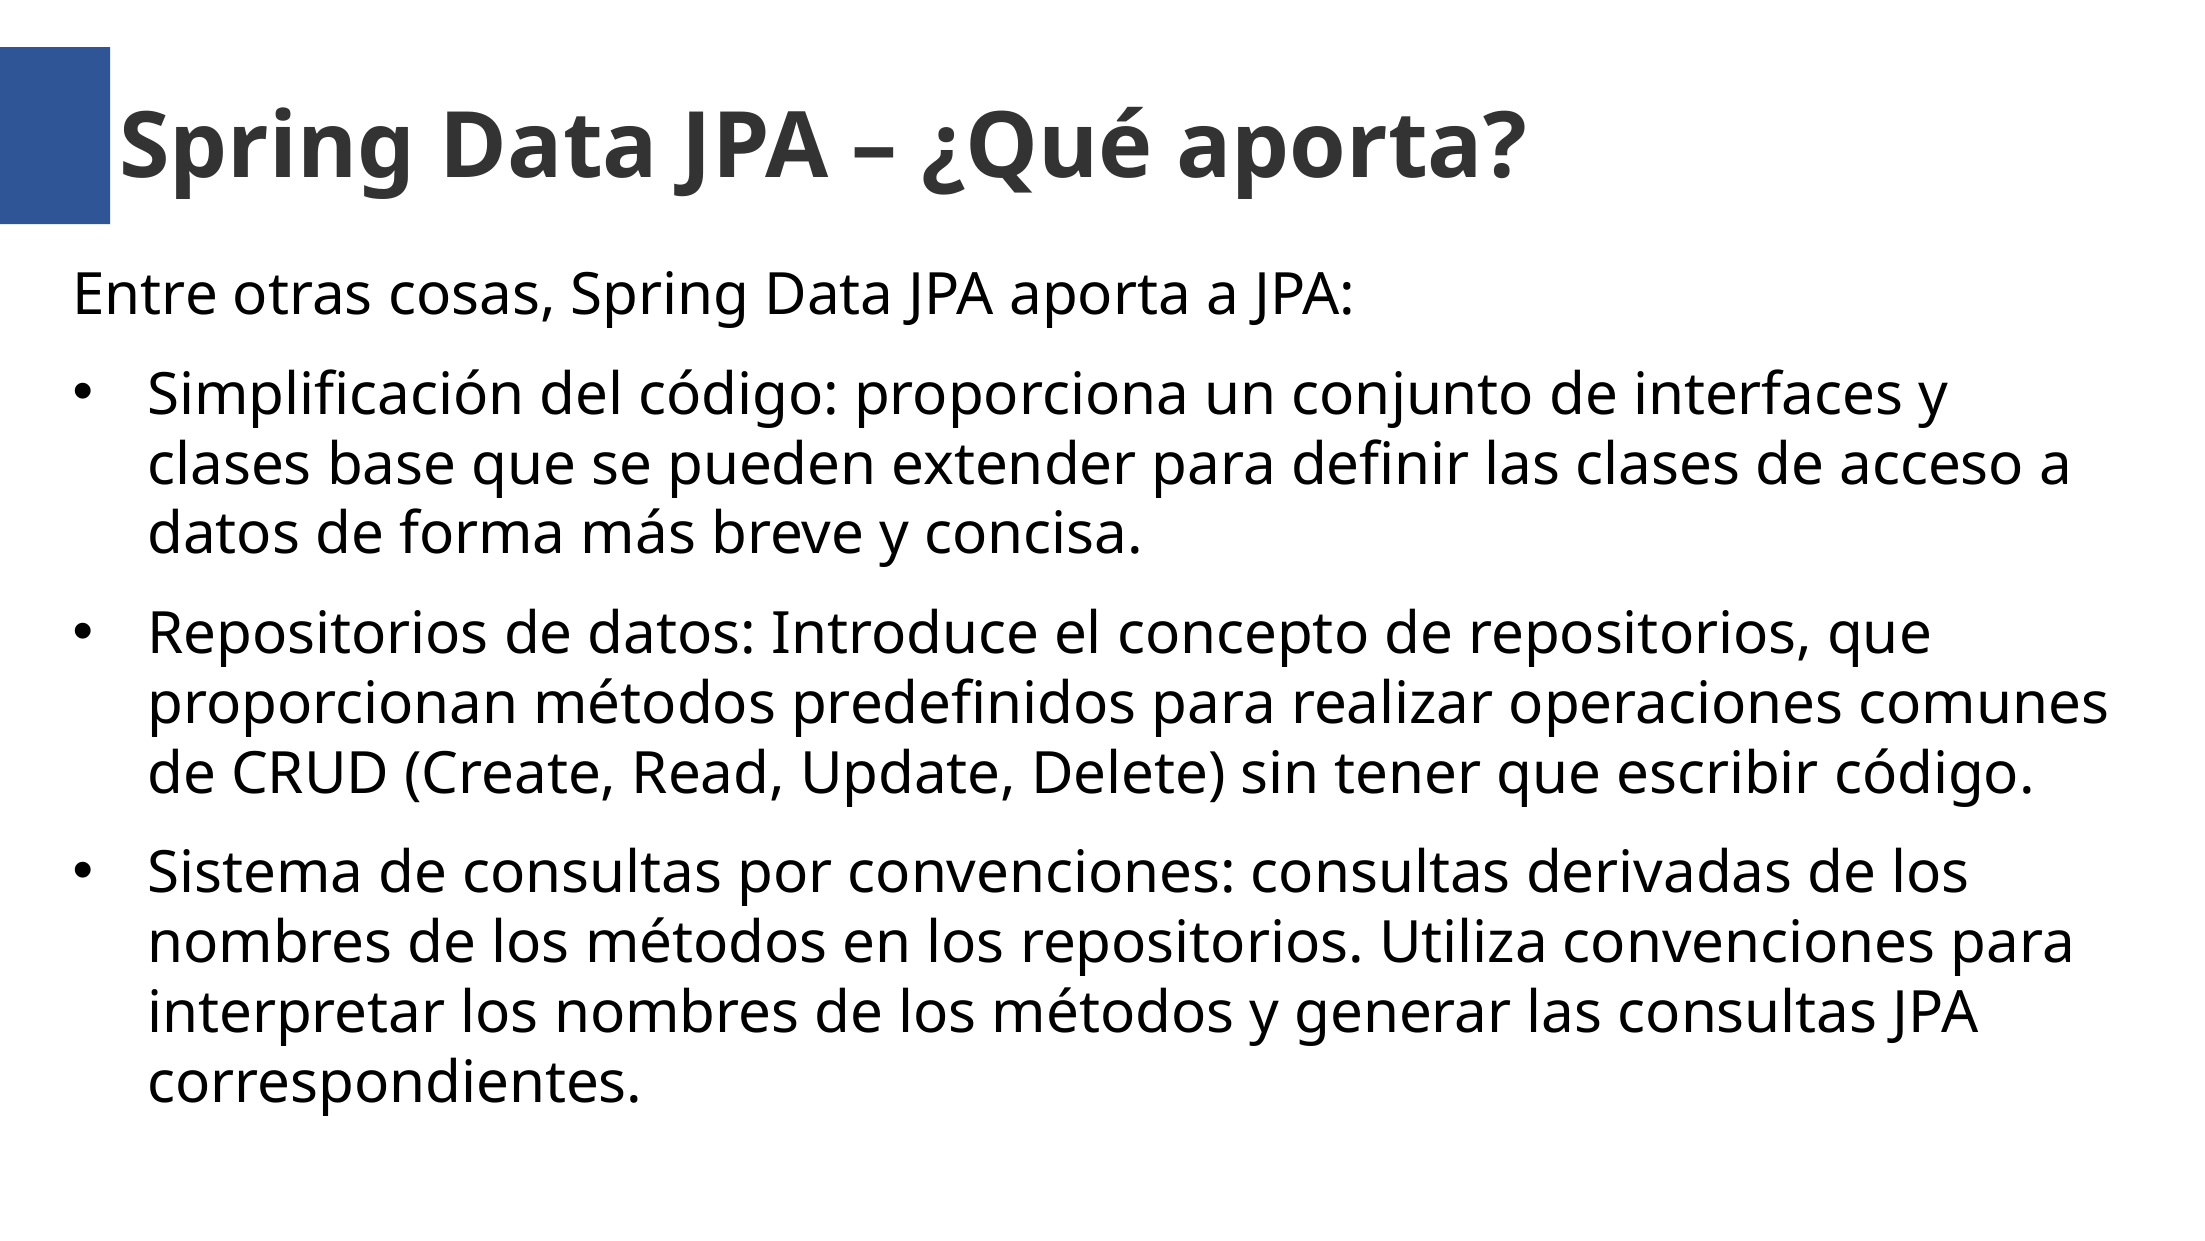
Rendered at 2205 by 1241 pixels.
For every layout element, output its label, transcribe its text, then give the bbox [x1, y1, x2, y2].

text_box Spring Data JPA – ¿Qué aporta? [119, 24, 2121, 256]
text_box Entre otras cosas, Spring Data JPA aporta a JPA: Simplificación del código: proporciona un conjunto de interfaces y clases base que se pueden extender para definir las clases de acceso a datos de forma más breve y concisa. Repositorios de datos: Introduce el concepto de repositorios, que proporcionan métodos predefinidos para realizar operaciones comunes de CRUD (Create, Read, Update, Delete) sin tener que escribir código. Sistema de consultas por convenciones: consultas derivadas de los nombres de los métodos en los repositorios. Utiliza convenciones para interpretar los nombres de los métodos y generar las consultas JPA correspondientes. [72, 256, 2121, 1173]
